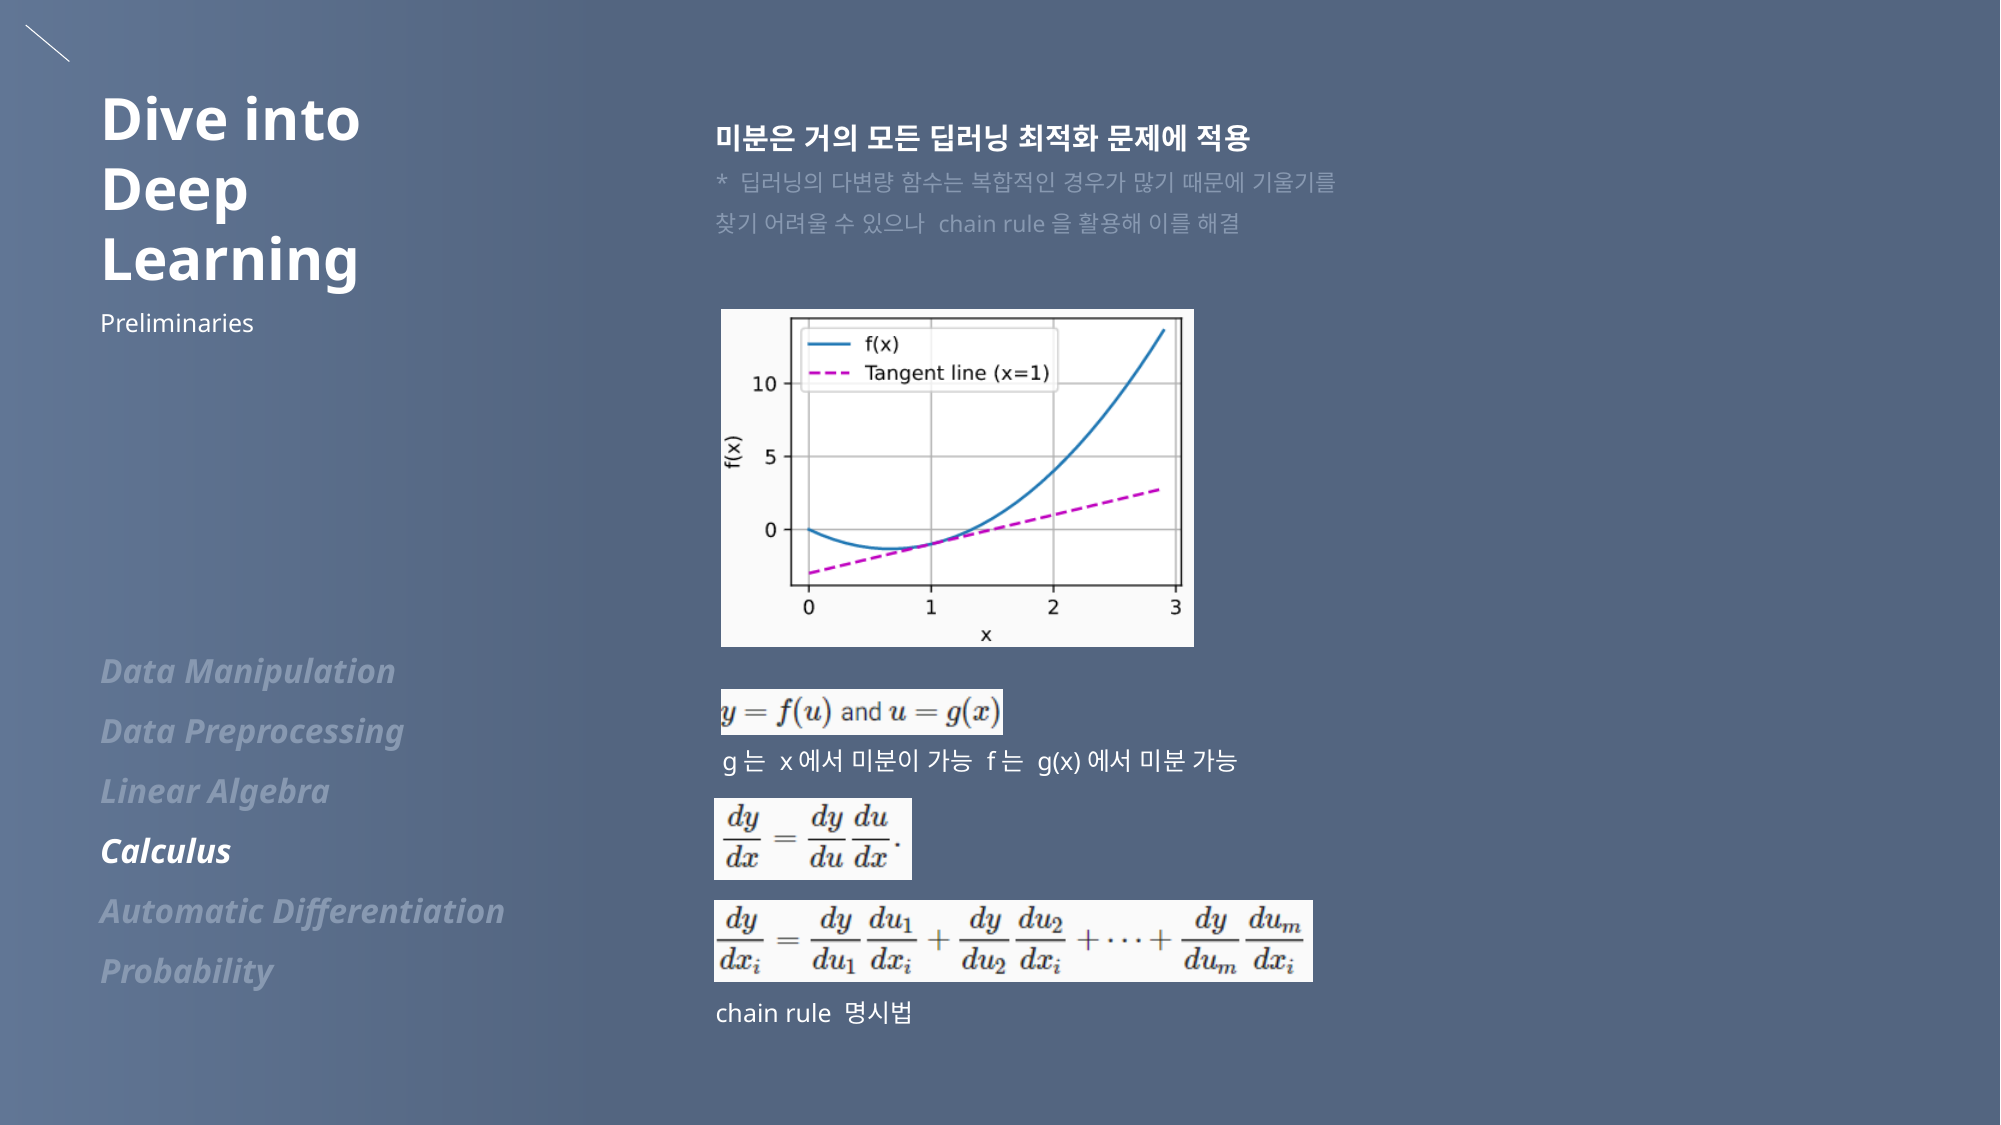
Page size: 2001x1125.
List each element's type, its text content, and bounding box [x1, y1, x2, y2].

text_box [700, 798, 1313, 1030]
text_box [85, 75, 531, 995]
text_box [25, 25, 70, 62]
picture [720, 309, 1194, 647]
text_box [707, 689, 1320, 778]
text_box 미분은 거의 모든 딥러닝 최적화 문제에 적용 * 딥러닝의 다변량 함수는 복합적인 경우가 많기 때문에 기울기를 찾기 어려울 수 있으나 chain rule을 활용해 이를 해결 [700, 95, 1391, 245]
